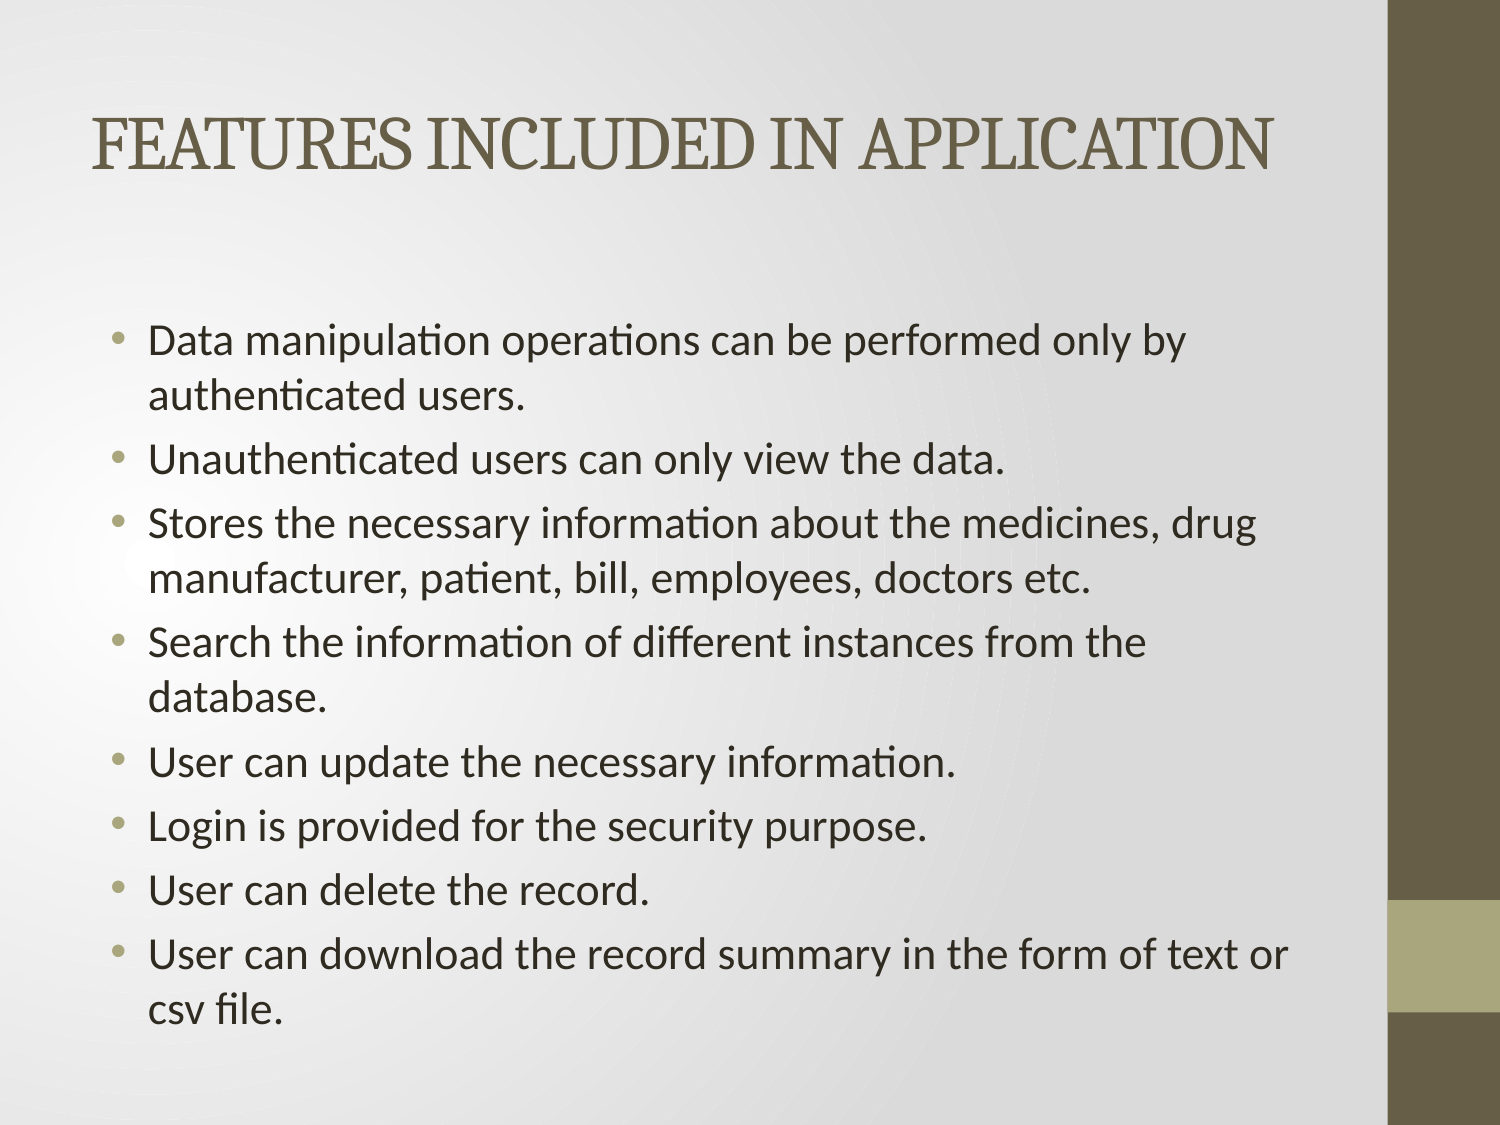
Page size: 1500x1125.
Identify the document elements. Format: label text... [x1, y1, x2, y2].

list Data manipulation operations can be performed only by authenticated users. Unauthenticated users can only view the data. Stores the necessary information about the medicines, drug manufacturer, patient, bill, employees, doctors etc. Search the information of different instances from the database. User can update the necessary information. Login is provided for the security purpose. User can delete the record. User can download the record summary in the form of text or csv file. [76, 302, 1327, 1091]
title FEATURES INCLUDED IN APPLICATION [75, 45, 1325, 233]
